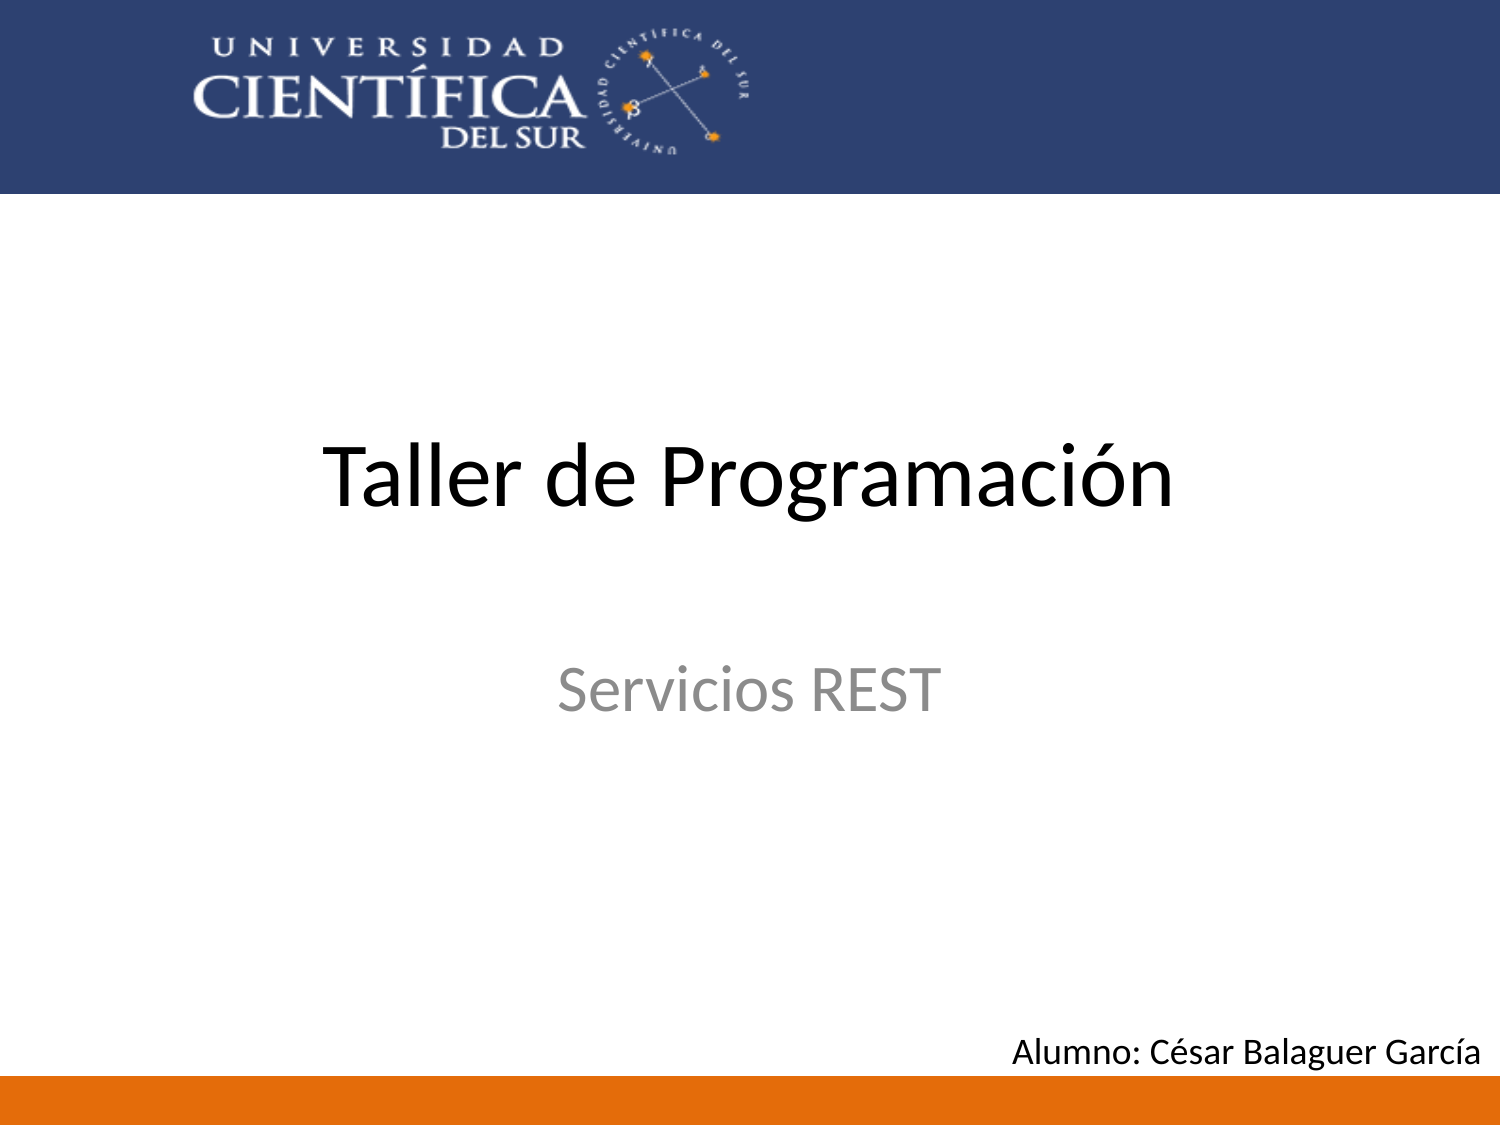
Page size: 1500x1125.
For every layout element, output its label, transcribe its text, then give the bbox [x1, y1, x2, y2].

text_box Alumno: César Balaguer García [997, 1019, 1498, 1080]
picture [0, 0, 1500, 194]
subtitle Servicios REST [225, 637, 1275, 925]
text_box [0, 1076, 1500, 1125]
title Taller de Programación [112, 349, 1388, 591]
